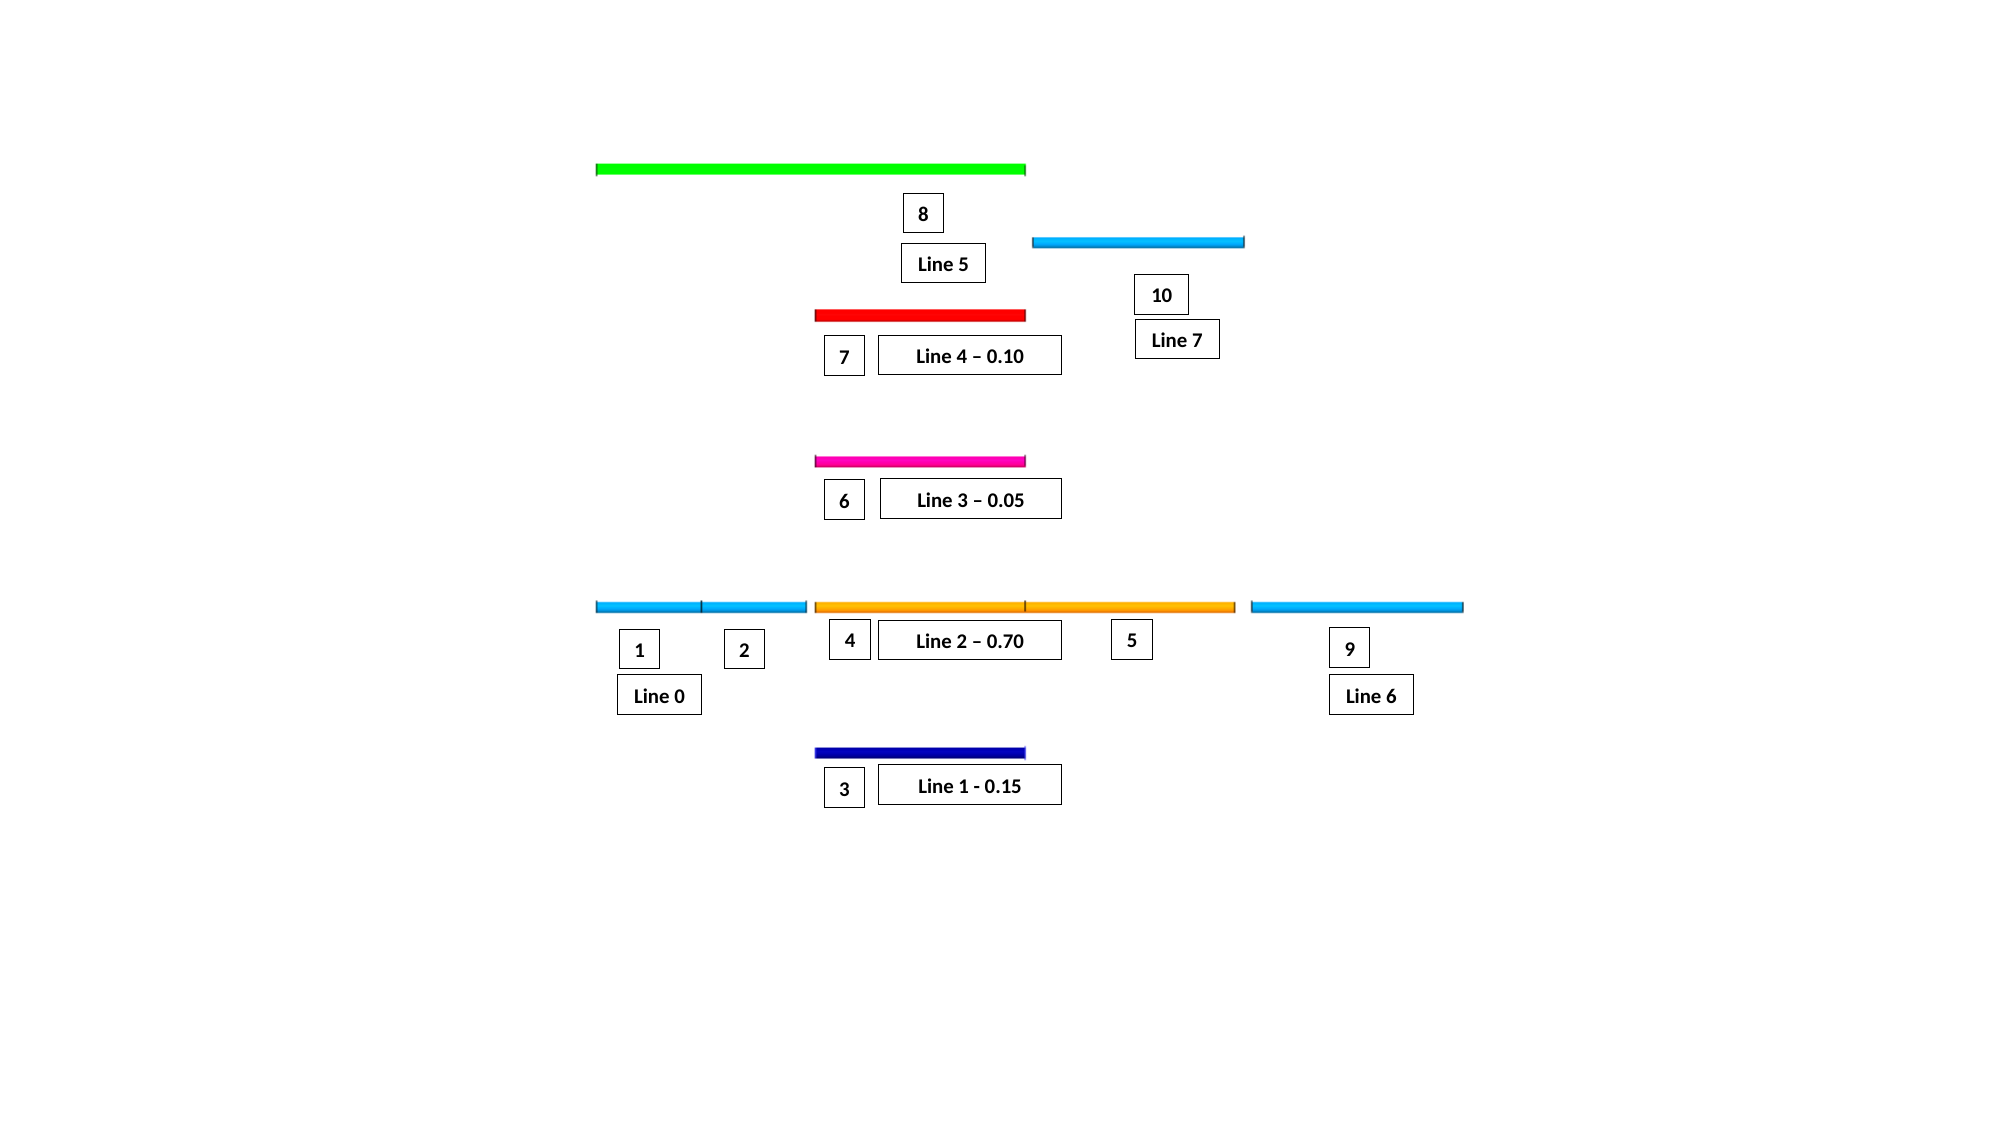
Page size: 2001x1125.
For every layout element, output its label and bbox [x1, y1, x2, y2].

picture [482, 81, 1550, 870]
